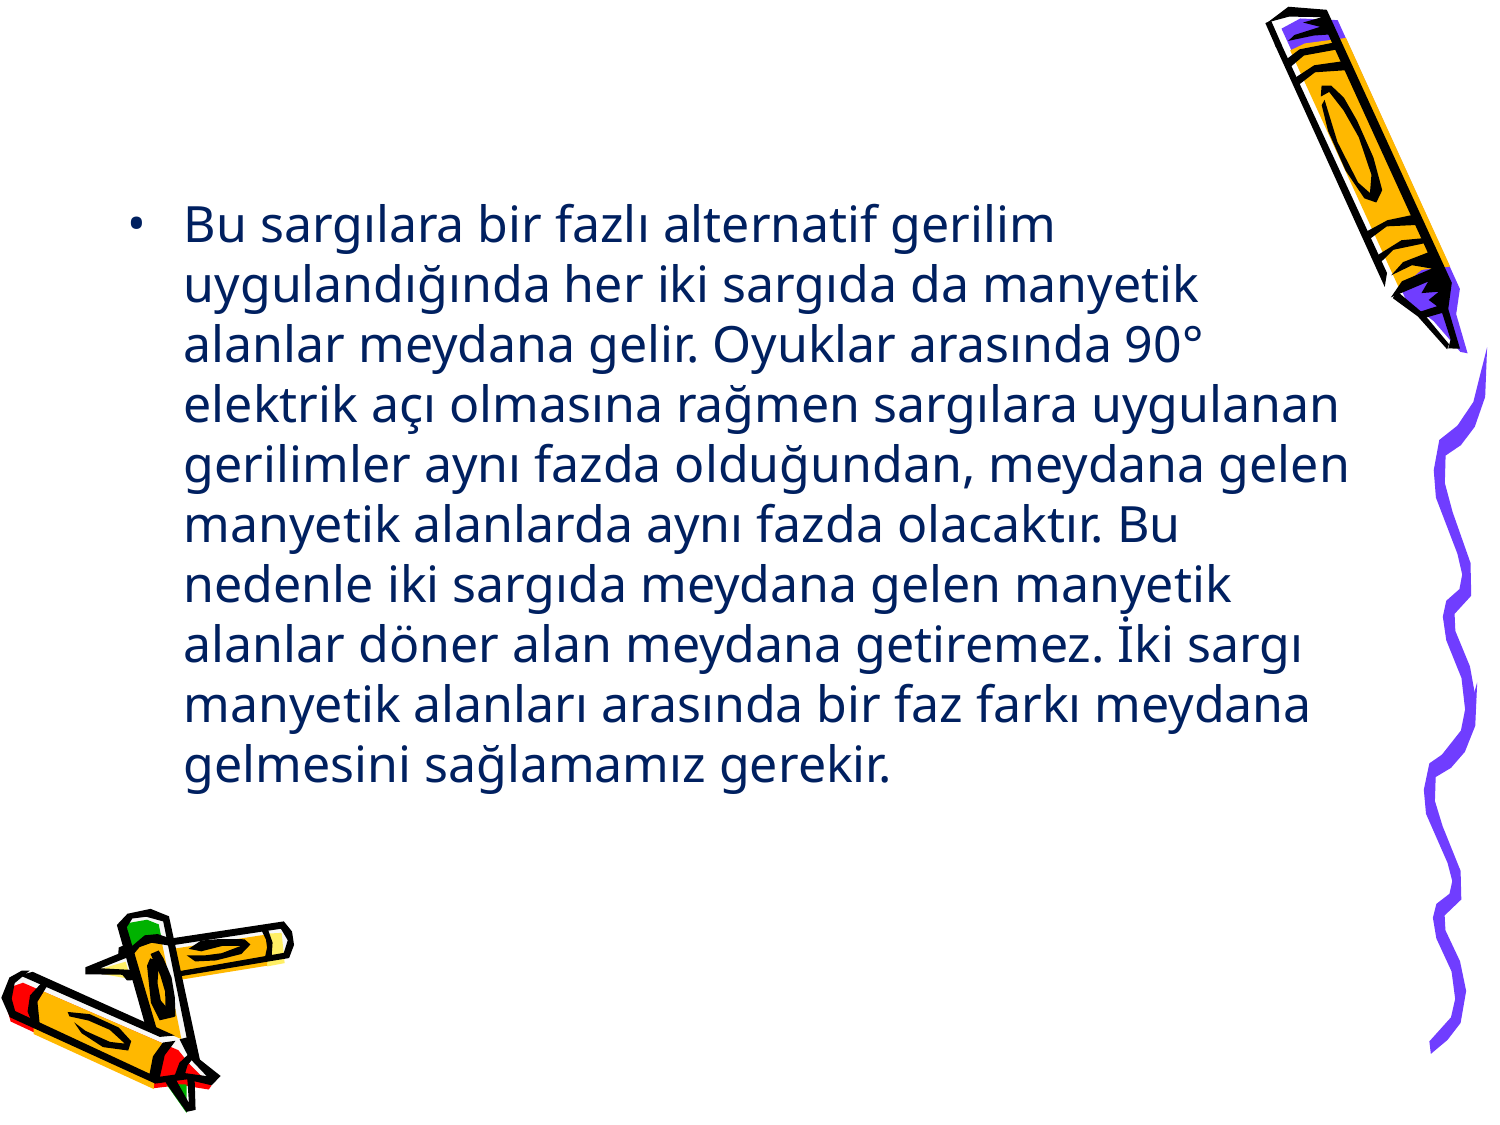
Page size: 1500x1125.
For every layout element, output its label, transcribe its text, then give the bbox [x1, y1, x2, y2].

list Bu sargılara bir fazlı alternatif gerilim uygulandığında her iki sargıda da manyetik alanlar meydana gelir. Oyuklar arasında 90° elektrik açı olmasına rağmen sargılara uygulanan gerilimler aynı fazda olduğundan, meydana gelen manyetik alanlarda aynı fazda olacaktır. Bu nedenle iki sargıda meydana gelen manyetik alanlar döner alan meydana getiremez. İki sargı manyetik alanları arasında bir faz farkı meydana gelmesini sağlamamız gerekir. [112, 184, 1375, 900]
